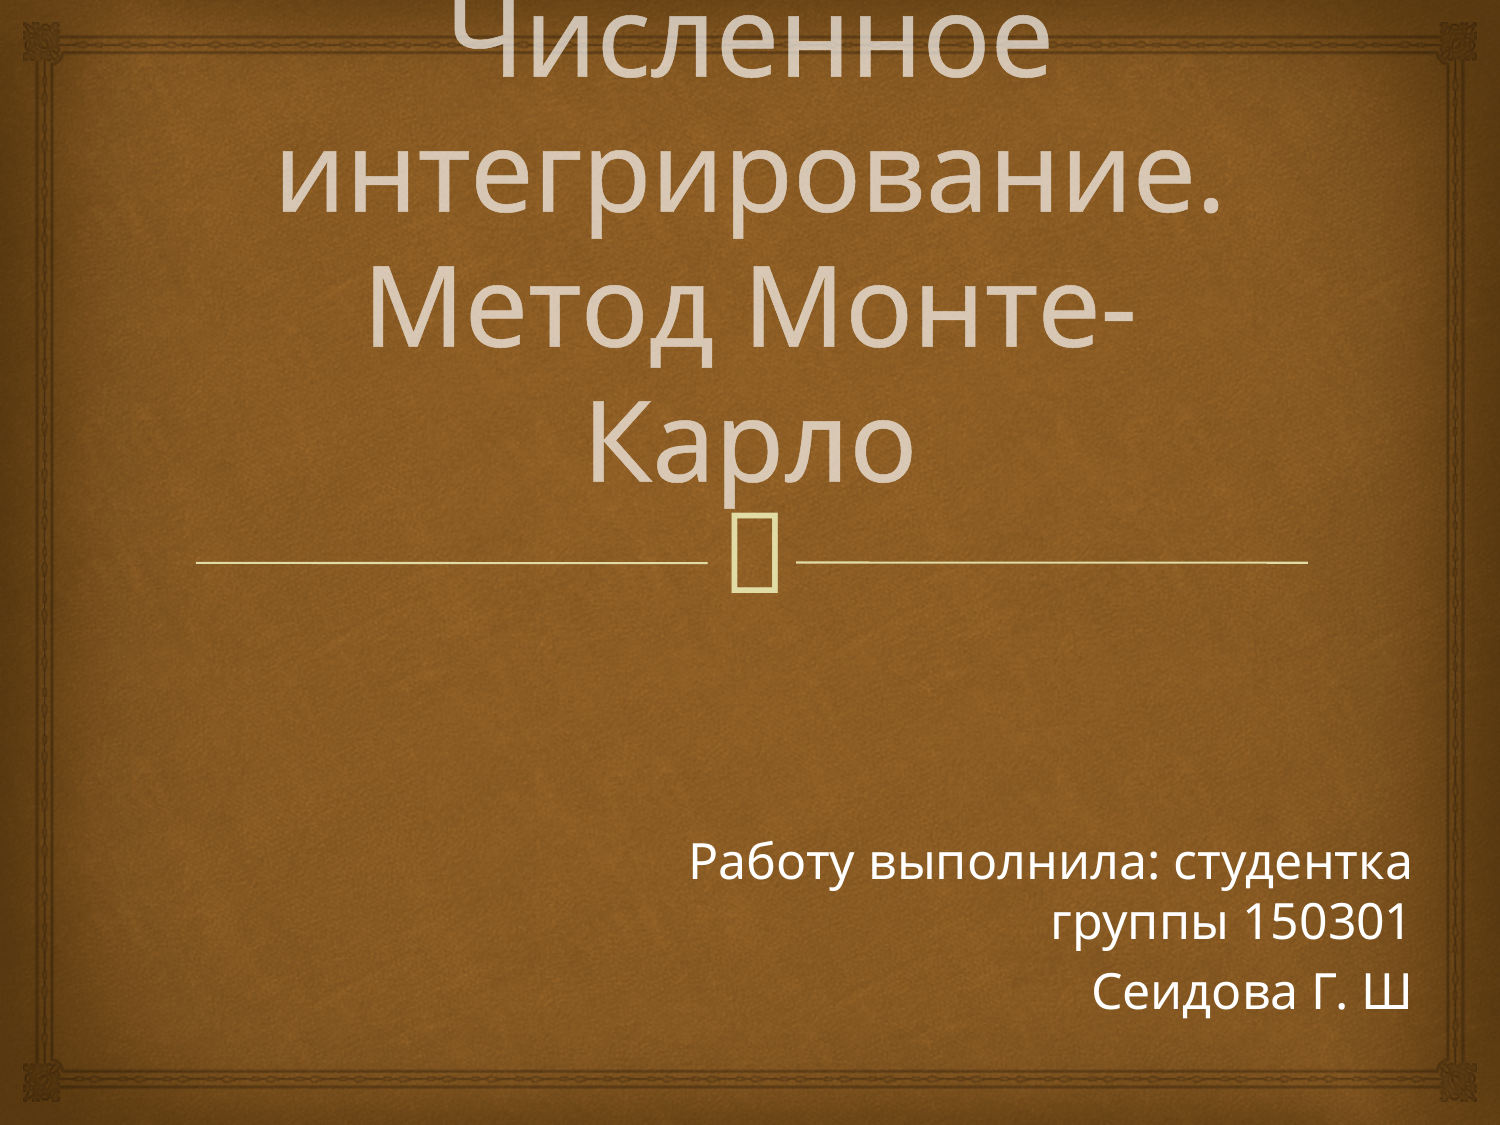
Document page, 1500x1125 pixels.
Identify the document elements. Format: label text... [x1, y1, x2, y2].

picture [0, 0, 1500, 1125]
subtitle Работу выполнила: студентка группы 150301 Сеидова Г. Ш [620, 822, 1429, 1039]
title Численное интегрирование. Метод Монте-Карло [194, 66, 1306, 512]
